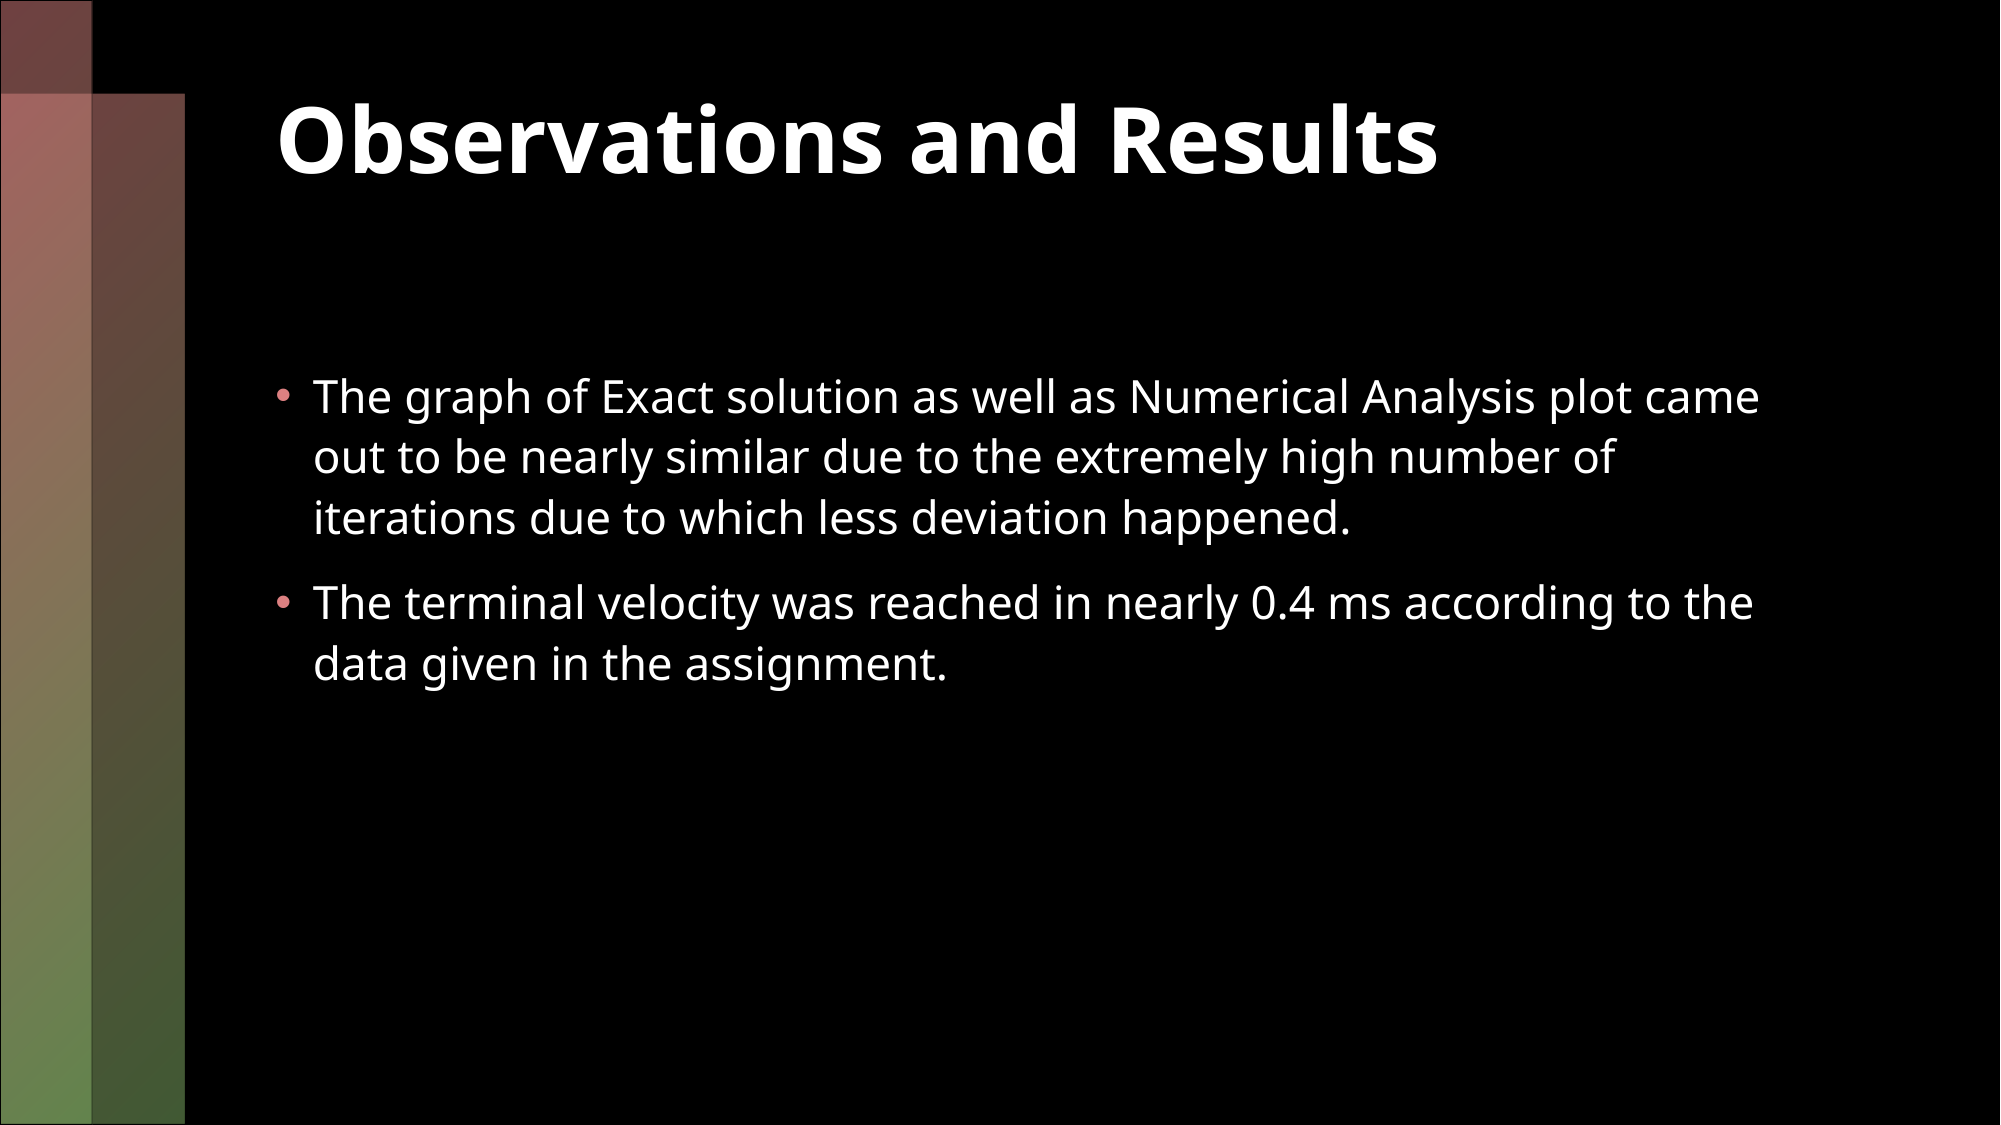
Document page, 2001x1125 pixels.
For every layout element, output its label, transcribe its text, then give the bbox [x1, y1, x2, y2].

list The graph of Exact solution as well as Numerical Analysis plot came out to be nearly similar due to the extremely high number of iterations due to which less deviation happened. The terminal velocity was reached in nearly 0.4 ms according to the data given in the assignment. [260, 354, 1817, 912]
title Observations and Results [260, 74, 1817, 329]
